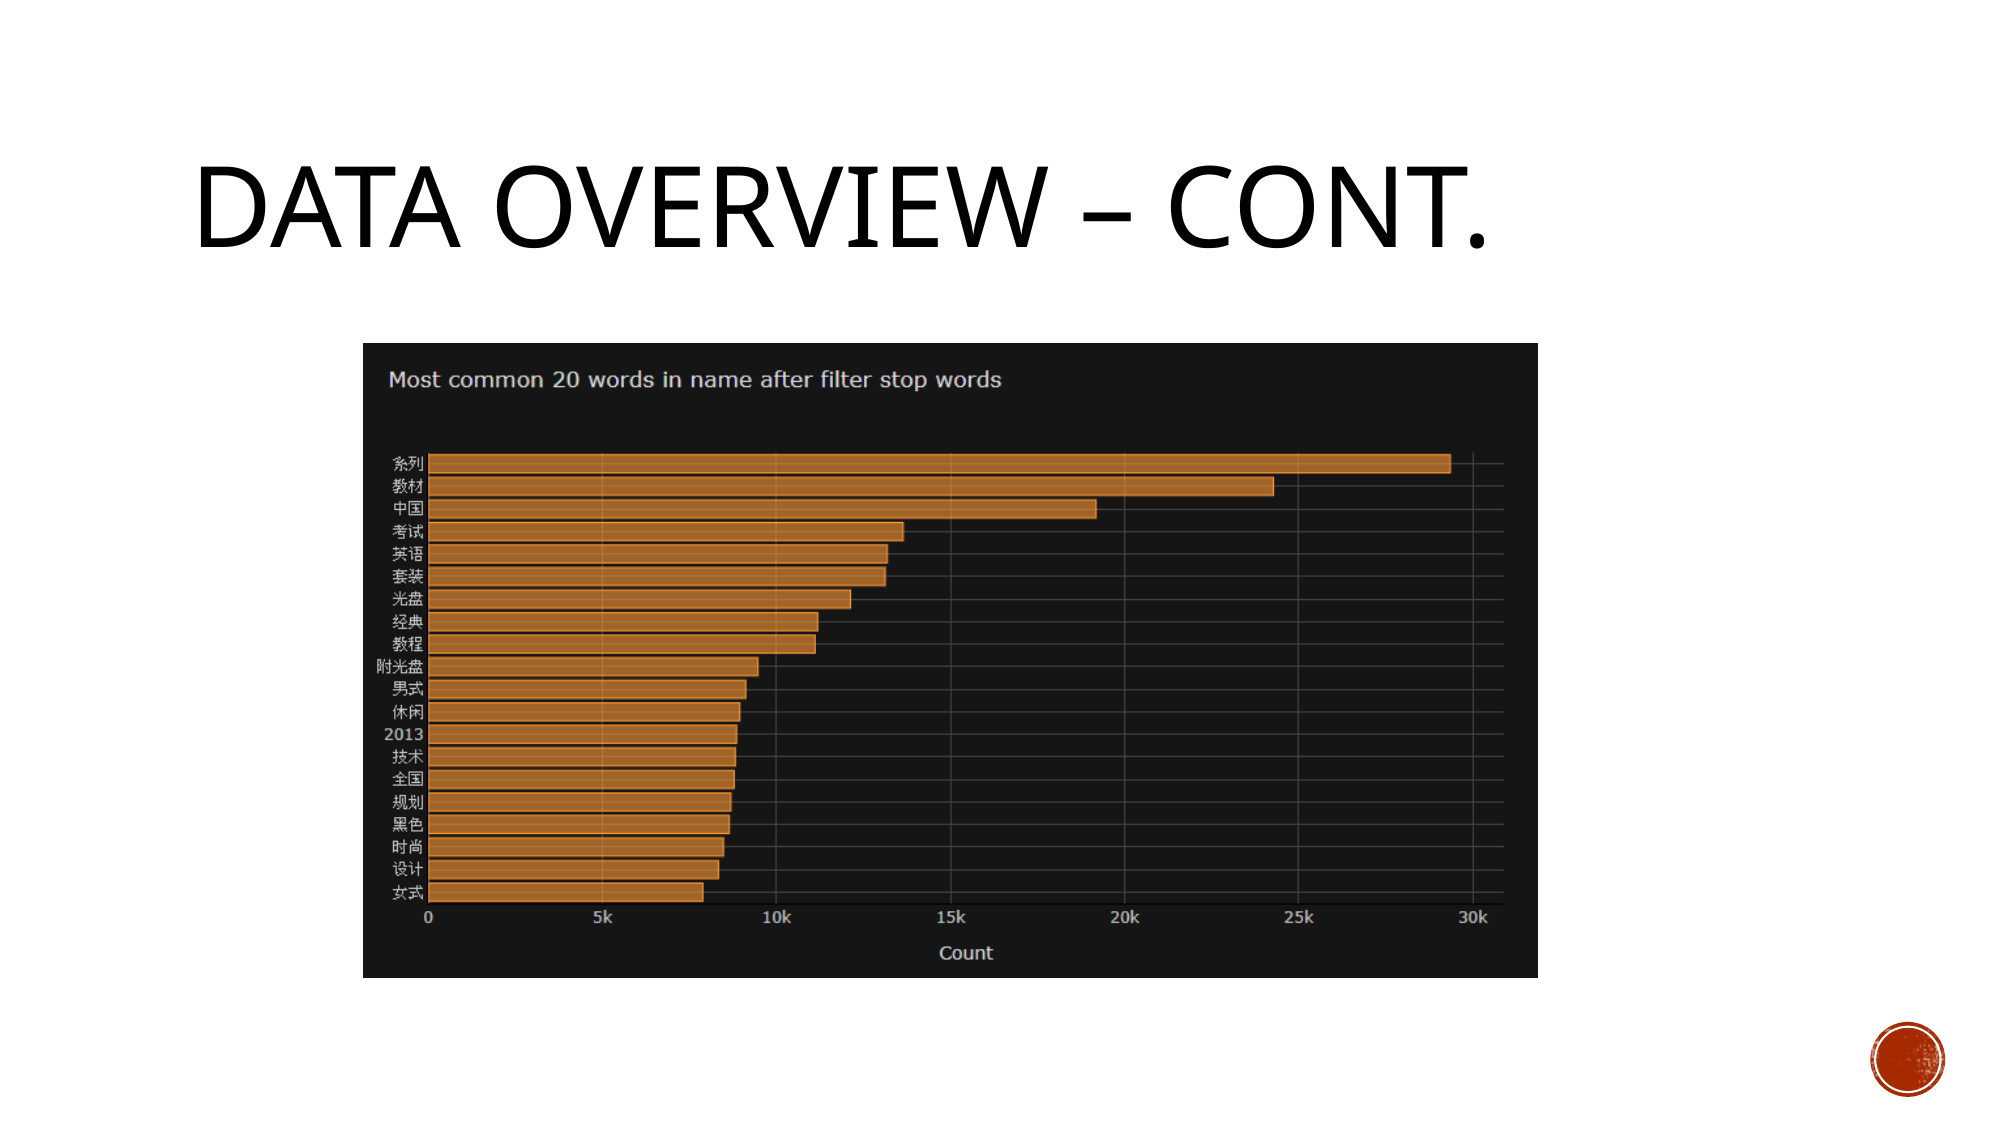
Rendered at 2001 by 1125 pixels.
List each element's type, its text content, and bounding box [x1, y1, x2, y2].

picture [363, 343, 1538, 978]
title Data overview – cont. [175, 79, 1826, 344]
